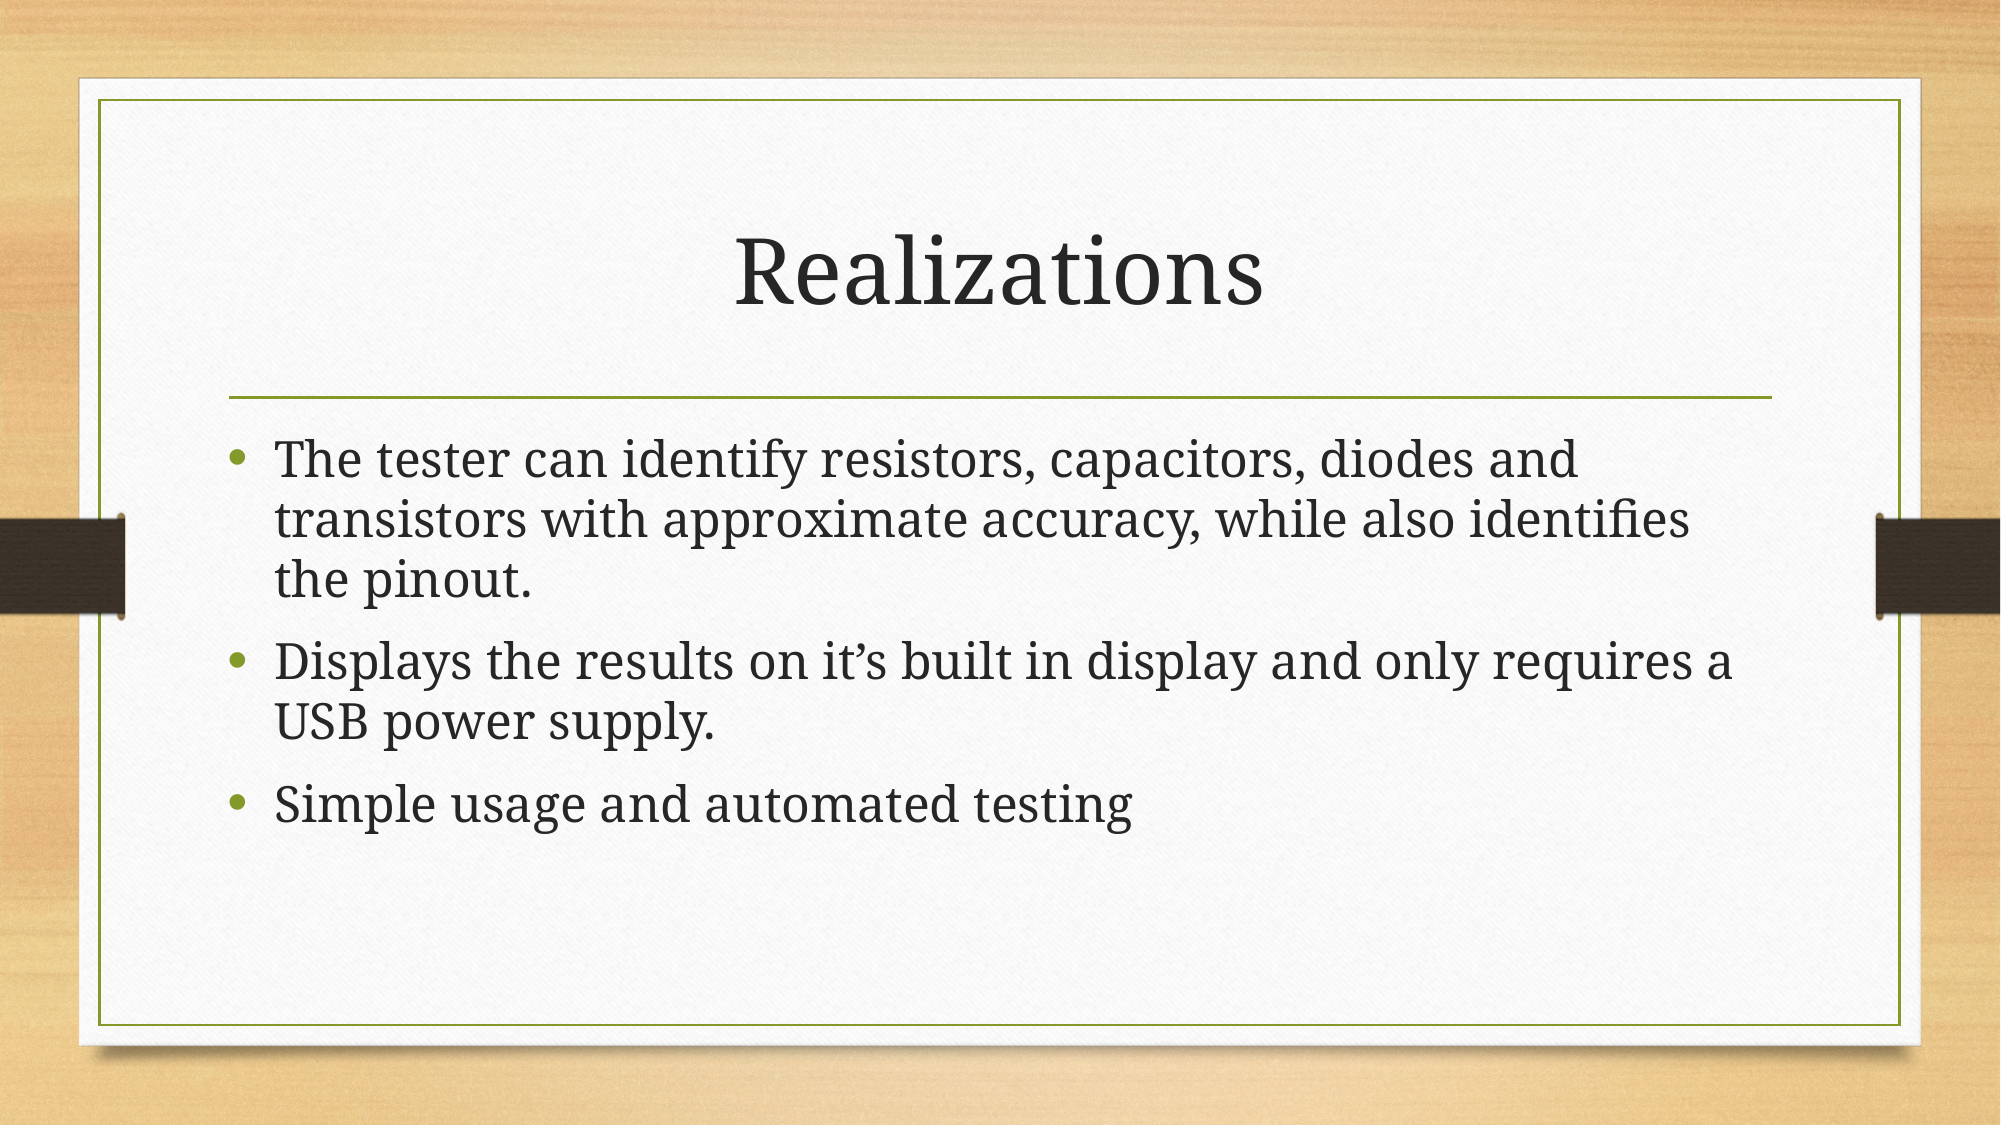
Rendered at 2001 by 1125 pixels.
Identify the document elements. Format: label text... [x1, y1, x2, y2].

list The tester can identify resistors, capacitors, diodes and transistors with approximate accuracy, while also identifies the pinout. Displays the results on it’s built in display and only requires a USB power supply. Simple usage and automated testing [212, 419, 1788, 964]
title Realizations [212, 161, 1788, 375]
picture [0, 0, 2001, 1125]
